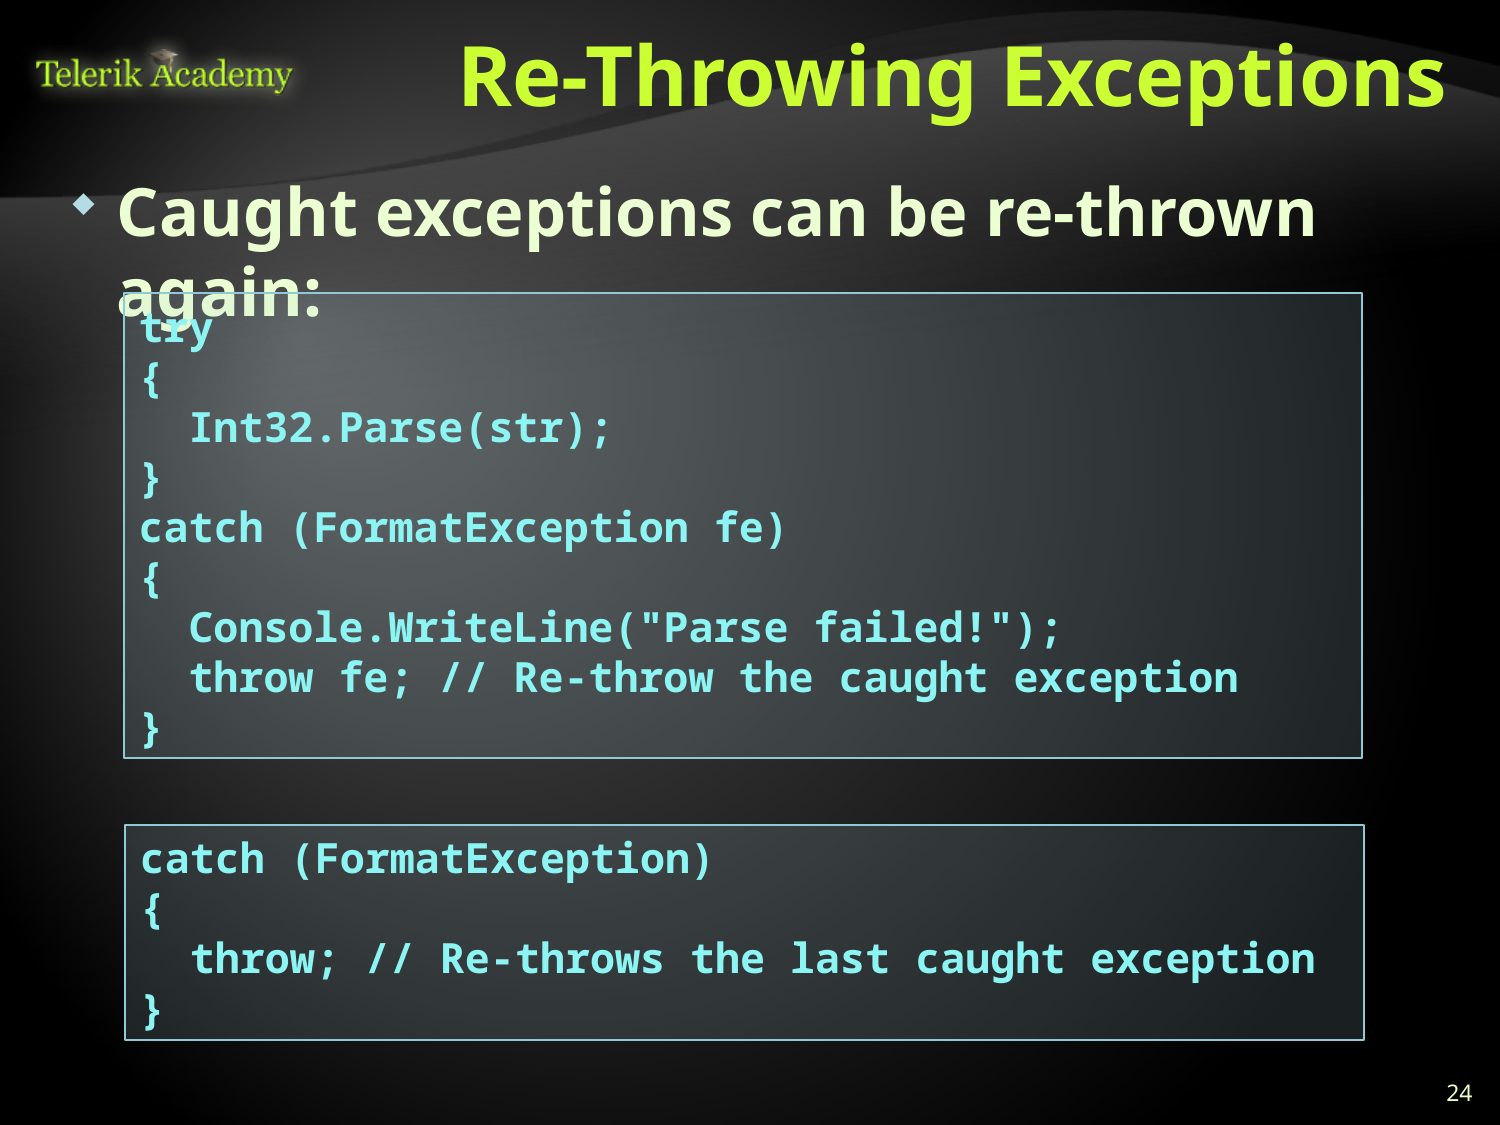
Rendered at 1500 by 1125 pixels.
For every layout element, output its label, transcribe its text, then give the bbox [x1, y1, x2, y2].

text_box catch (FormatException) { throw; // Re-throws the last caught exception } [125, 824, 1364, 1040]
slide_number 24 [1412, 1074, 1488, 1113]
list Caught exceptions can be re-thrown again: [55, 162, 1440, 1069]
picture [0, 0, 1500, 1125]
text_box try { Int32.Parse(str); } catch (FormatException fe) { Console.WriteLine("Parse failed!"); throw fe; // Re-throw the caught exception } [123, 292, 1363, 758]
title Re-Throwing Exceptions [300, 12, 1463, 150]
